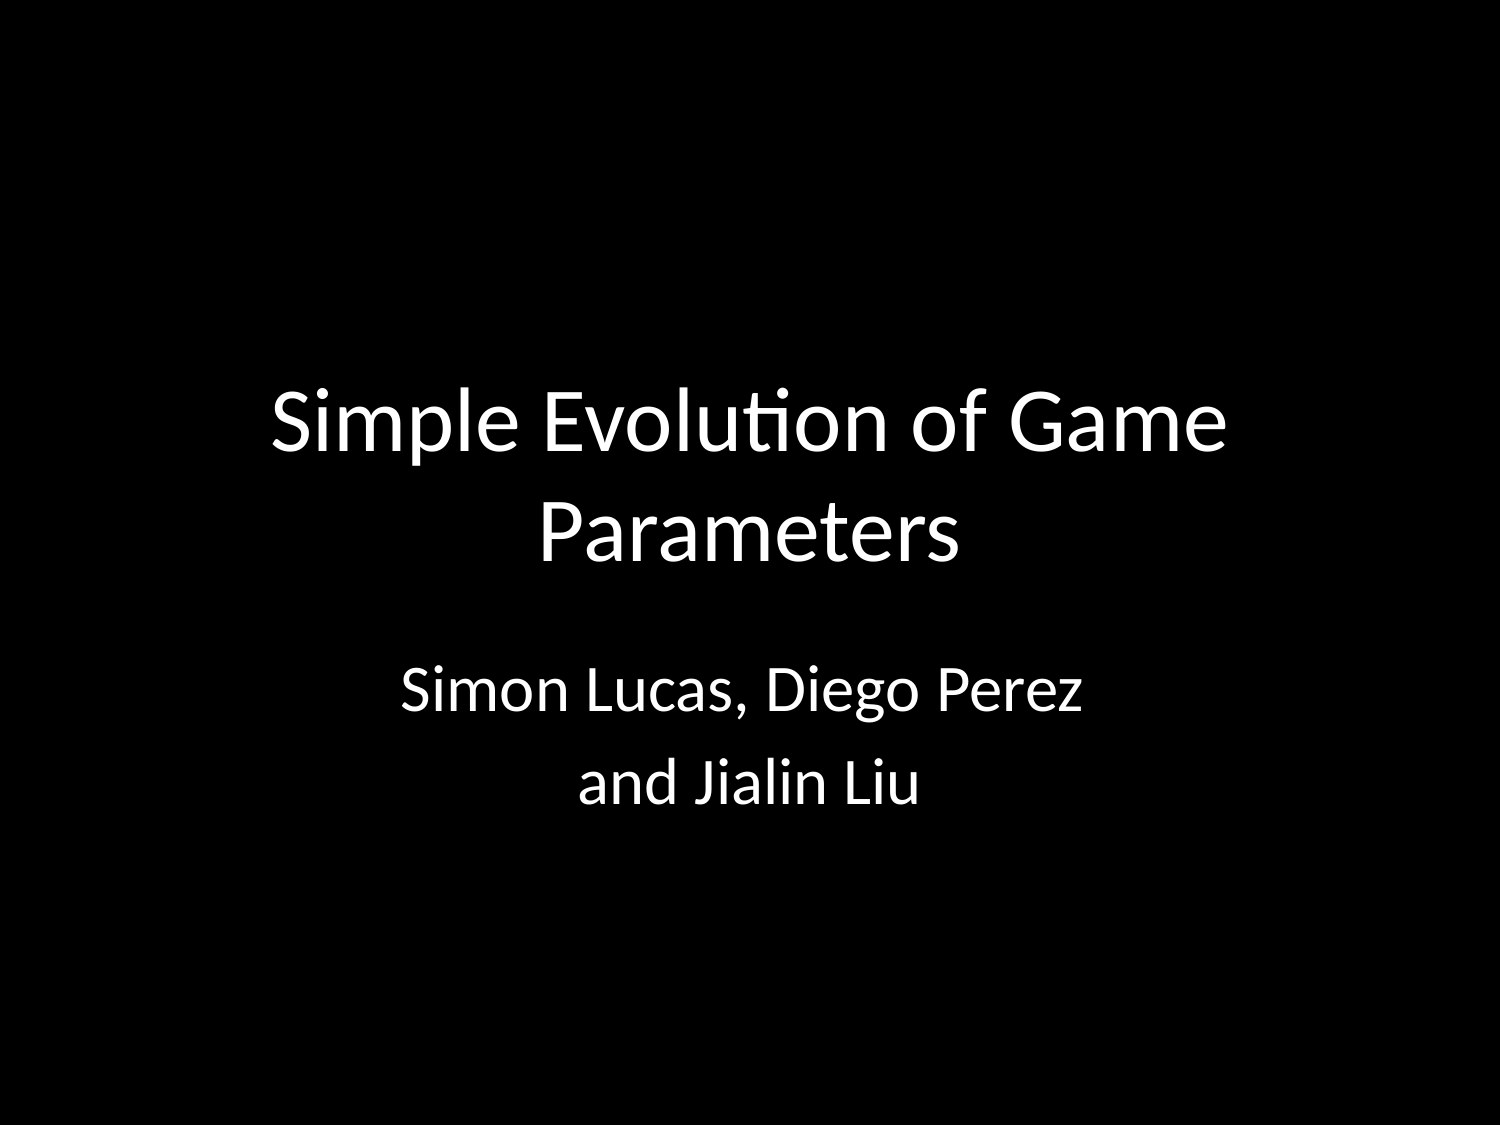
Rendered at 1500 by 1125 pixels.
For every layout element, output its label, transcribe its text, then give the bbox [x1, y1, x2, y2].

subtitle Simon Lucas, Diego Perez and Jialin Liu [225, 637, 1275, 925]
title Simple Evolution of Game Parameters [112, 349, 1388, 591]
